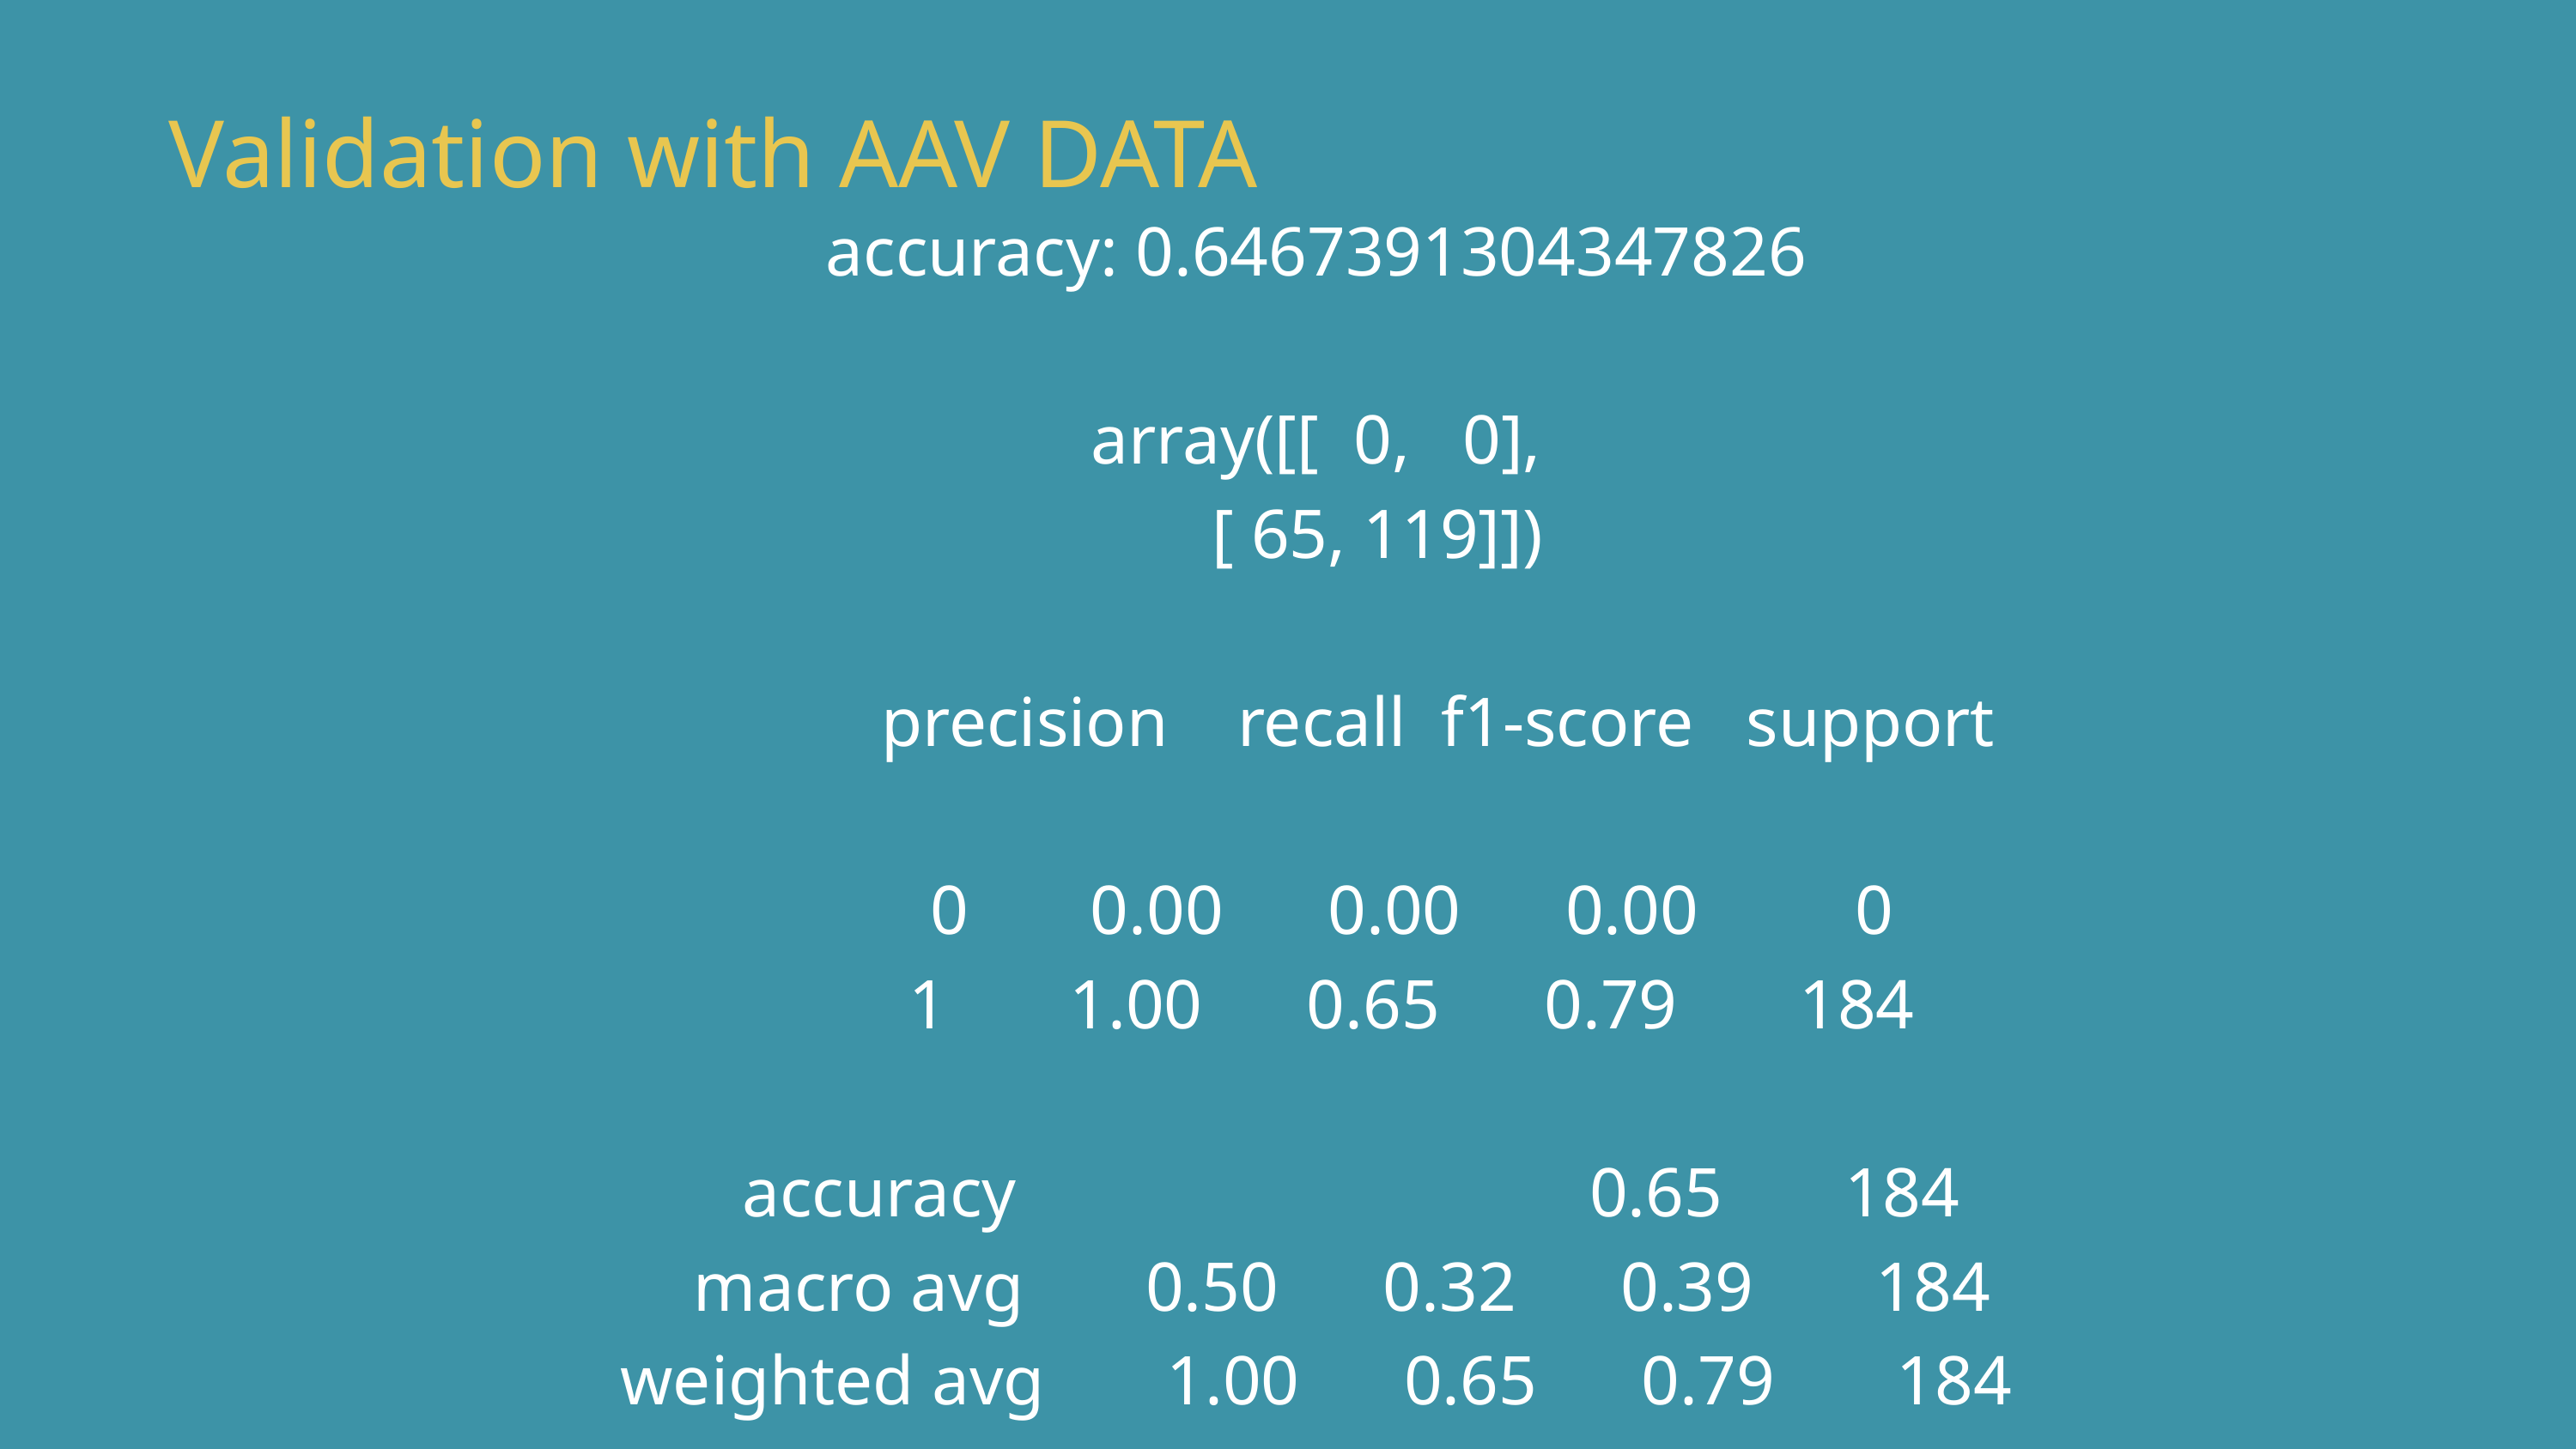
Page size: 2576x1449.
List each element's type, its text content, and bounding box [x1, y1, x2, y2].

text_box Validation with AAV DATA [79, 76, 1348, 206]
text_box accuracy: 0.6467391304347826 array([[ 0, 0], [ 65, 119]]) precision recall f1-score support 0 0.00 0.00 0.00 0 1 1.00 0.65 0.79 184 accuracy 0.65 184 macro avg 0.50 0.32 0.39 184 weighted avg 1.00 0.65 0.79 184 [572, 195, 2061, 1419]
